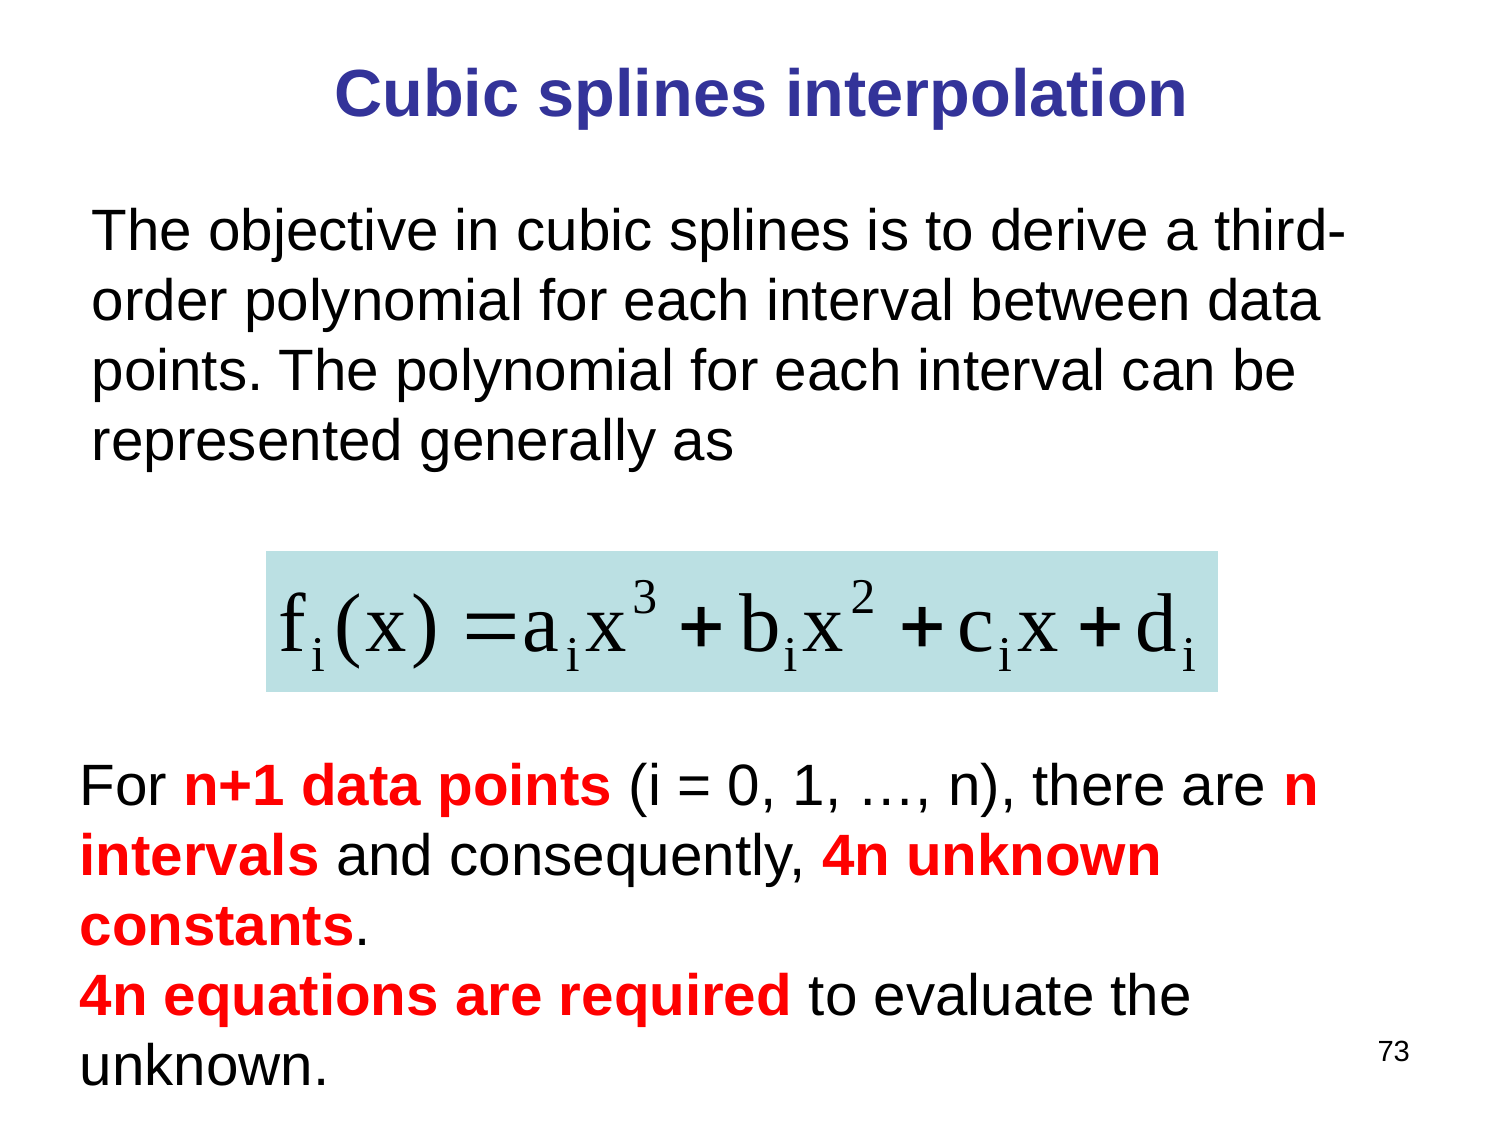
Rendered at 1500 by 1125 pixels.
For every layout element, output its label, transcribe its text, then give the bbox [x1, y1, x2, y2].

text_box For n+1 data points (i = 0, 1, …, n), there are n intervals and consequently, 4n unknown constants. 4n equations are required to evaluate the unknown. [64, 739, 1459, 1105]
slide_number 73 [1074, 1024, 1426, 1103]
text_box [265, 550, 1219, 693]
text_box The objective in cubic splines is to derive a third-order polynomial for each interval between data points. The polynomial for each interval can be represented generally as [76, 184, 1424, 480]
text_box Cubic splines interpolation [147, 42, 1376, 138]
